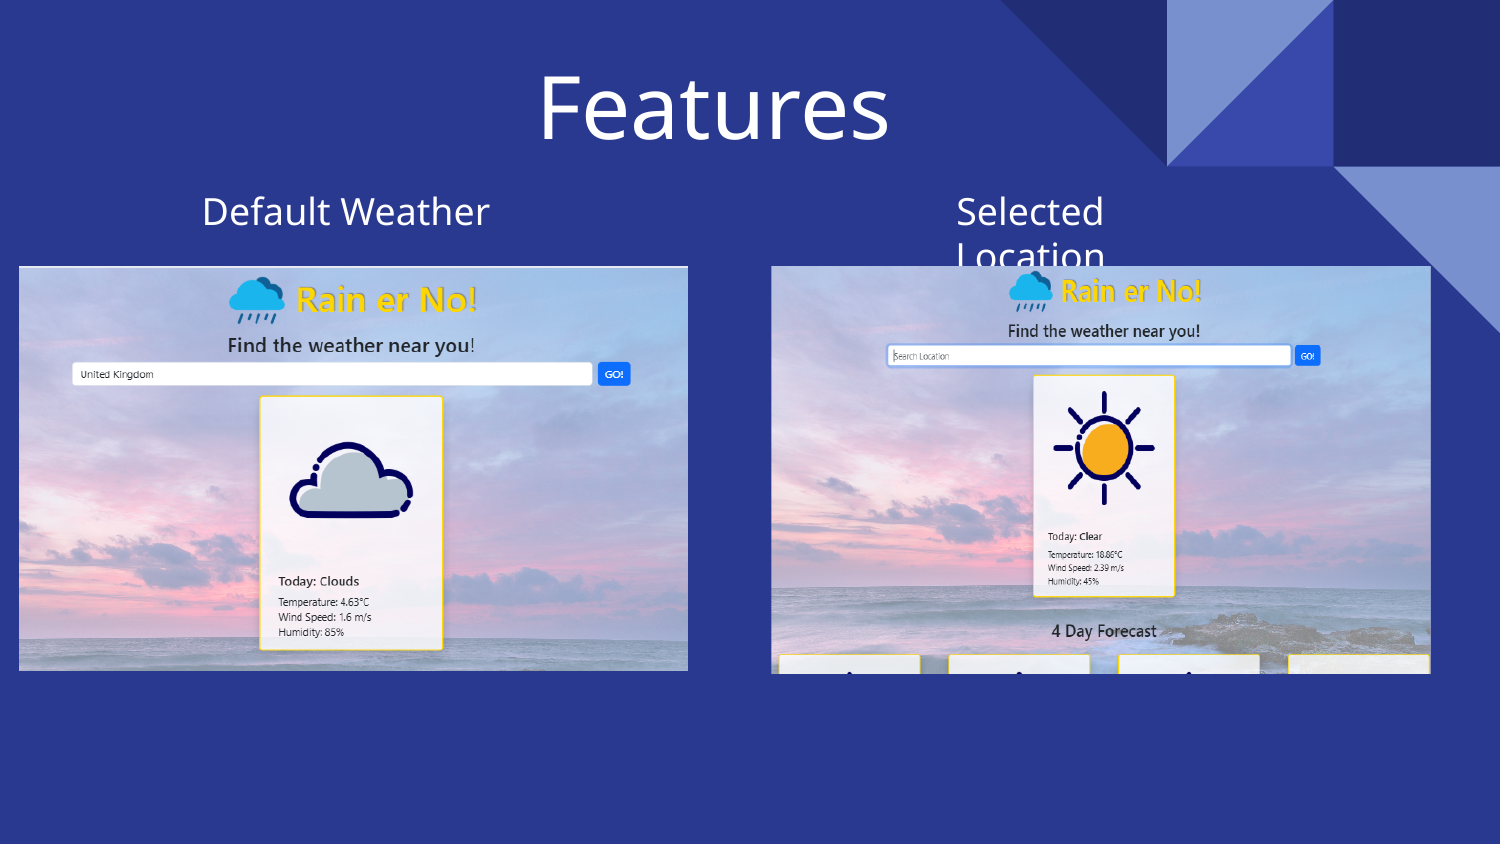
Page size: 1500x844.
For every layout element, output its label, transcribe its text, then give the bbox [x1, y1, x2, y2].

picture [18, 265, 688, 671]
text_box Selected Location [866, 172, 1196, 236]
title Features [521, 35, 917, 173]
picture [770, 265, 1431, 674]
text_box Default Weather [181, 172, 511, 236]
